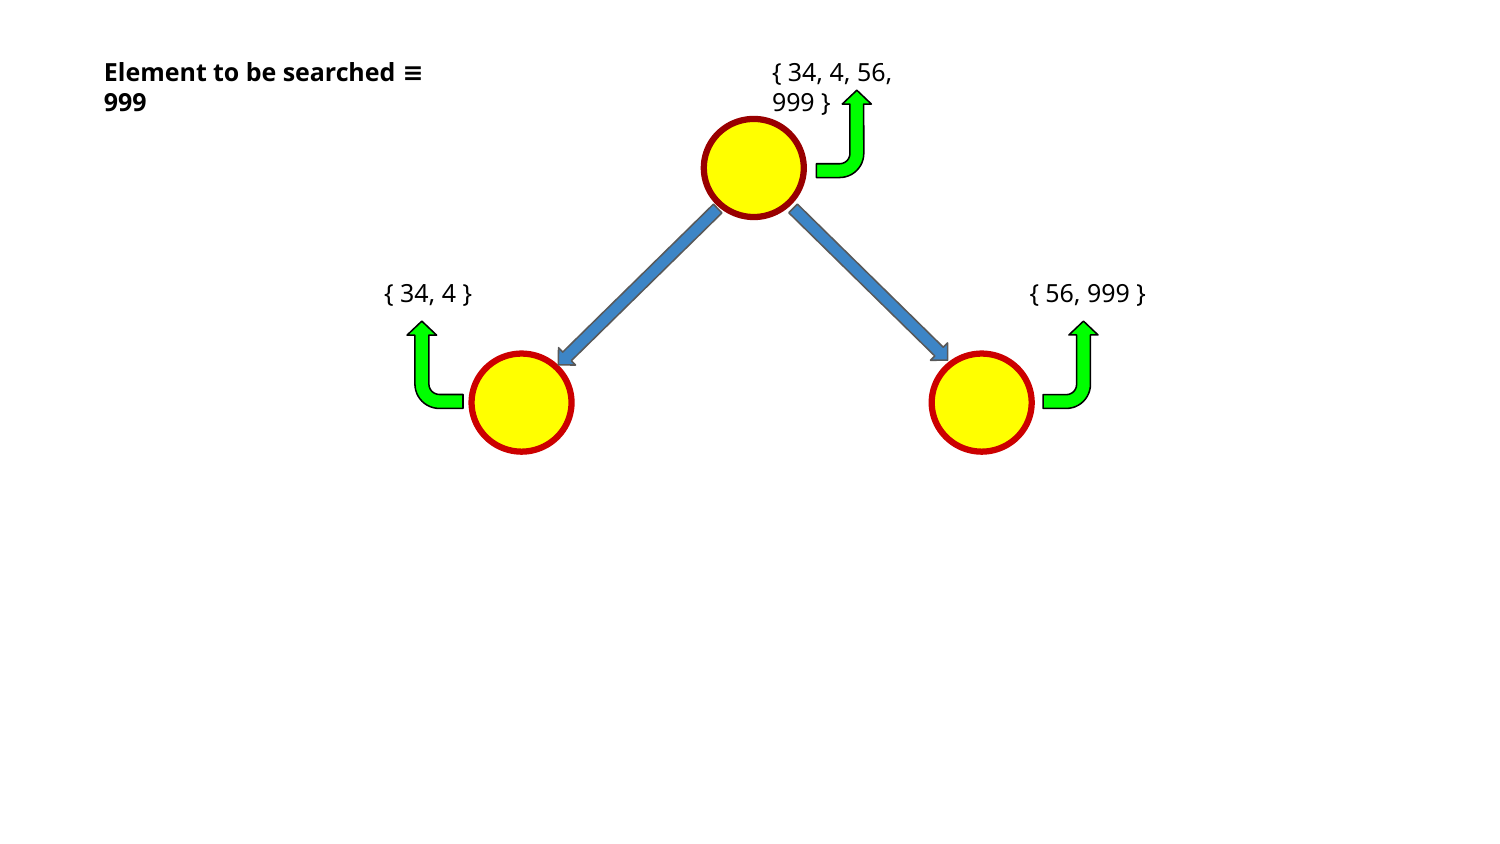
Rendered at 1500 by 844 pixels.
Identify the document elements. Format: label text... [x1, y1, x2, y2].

text_box [703, 118, 804, 218]
text_box { 34, 4, 56, 999 } [757, 41, 964, 132]
text_box { 56, 999 } [1014, 262, 1187, 323]
text_box [471, 353, 572, 452]
text_box [558, 204, 722, 366]
text_box { 34, 4 } [369, 262, 501, 323]
text_box Element to be searched ≡ 999 [88, 41, 463, 132]
text_box [788, 204, 948, 361]
text_box [407, 321, 463, 409]
text_box [931, 353, 1032, 452]
text_box [816, 90, 872, 178]
text_box [1043, 321, 1099, 409]
